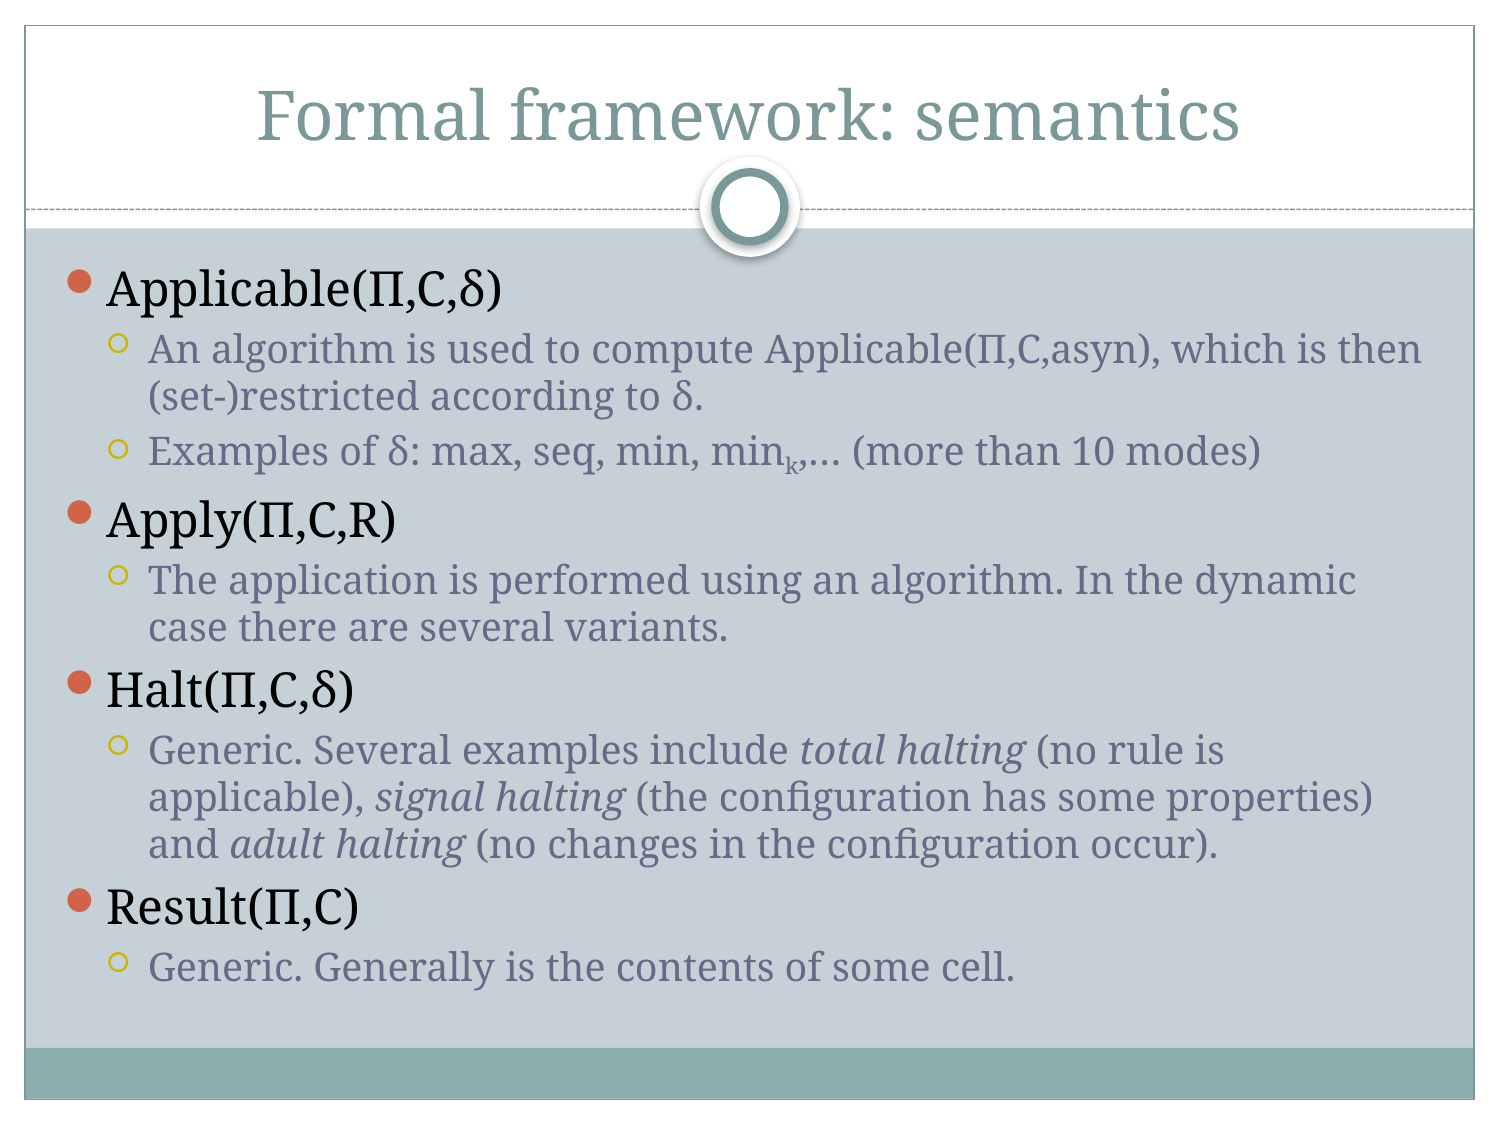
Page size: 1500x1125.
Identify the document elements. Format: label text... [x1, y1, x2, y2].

title Formal framework: semantics [49, 37, 1450, 162]
list Applicable(Π,C,δ) An algorithm is used to compute Applicable(Π,C,asyn), which is then (set-)restricted according to δ. Examples of δ: max, seq, min, mink,… (more than 10 modes) Apply(Π,C,R) The application is performed using an algorithm. In the dynamic case there are several variants. Halt(Π,C,δ) Generic. Several examples include total halting (no rule is applicable), signal halting (the configuration has some properties) and adult halting (no changes in the configuration occur). Result(Π,C) Generic. Generally is the contents of some cell. [49, 250, 1445, 1001]
